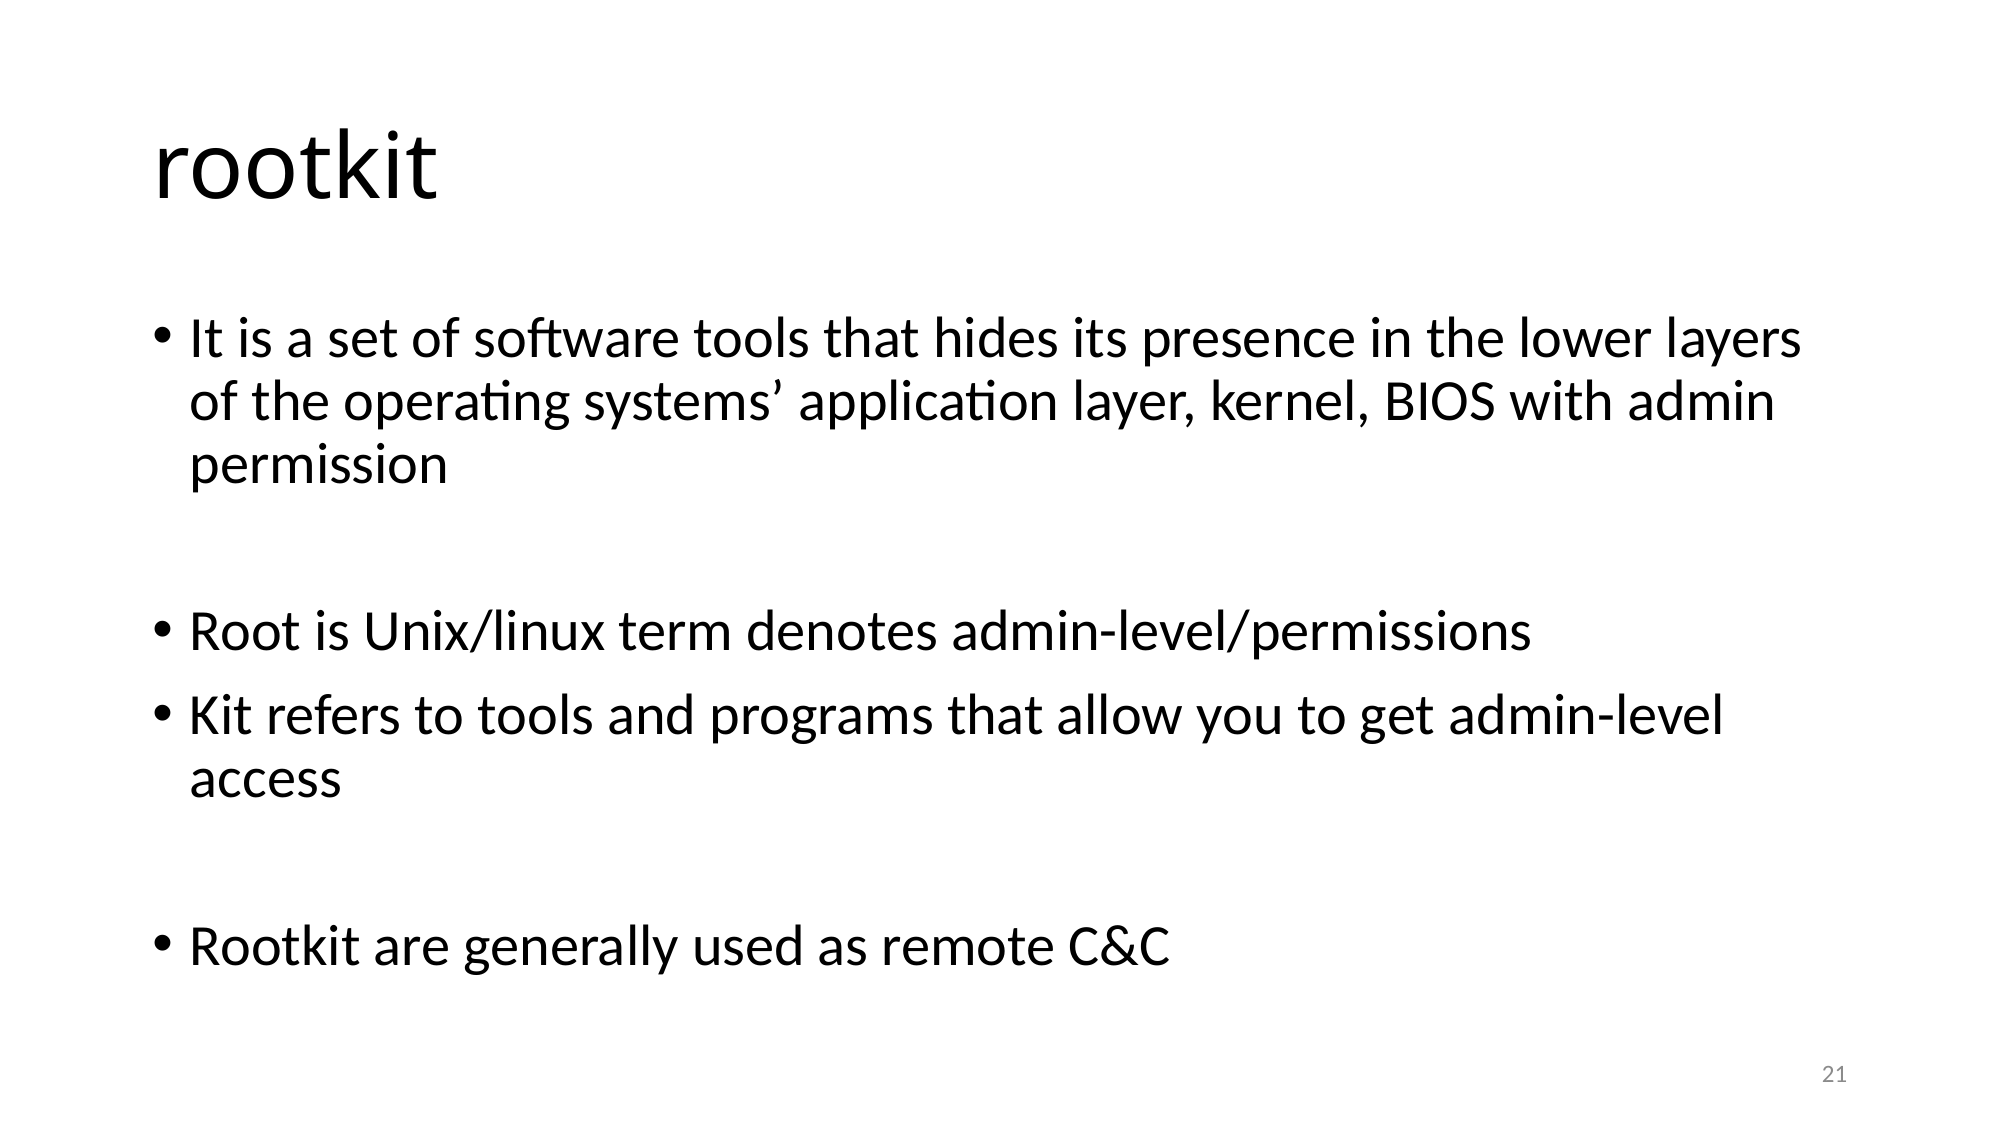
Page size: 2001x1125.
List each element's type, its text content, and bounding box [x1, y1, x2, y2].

title rootkit [137, 59, 1863, 278]
slide_number 21 [1412, 1042, 1863, 1103]
list It is a set of software tools that hides its presence in the lower layers of the operating systems’ application layer, kernel, BIOS with admin permission Root is Unix/linux term denotes admin-level/permissions Kit refers to tools and programs that allow you to get admin-level access Rootkit are generally used as remote C&C [137, 299, 1863, 1014]
